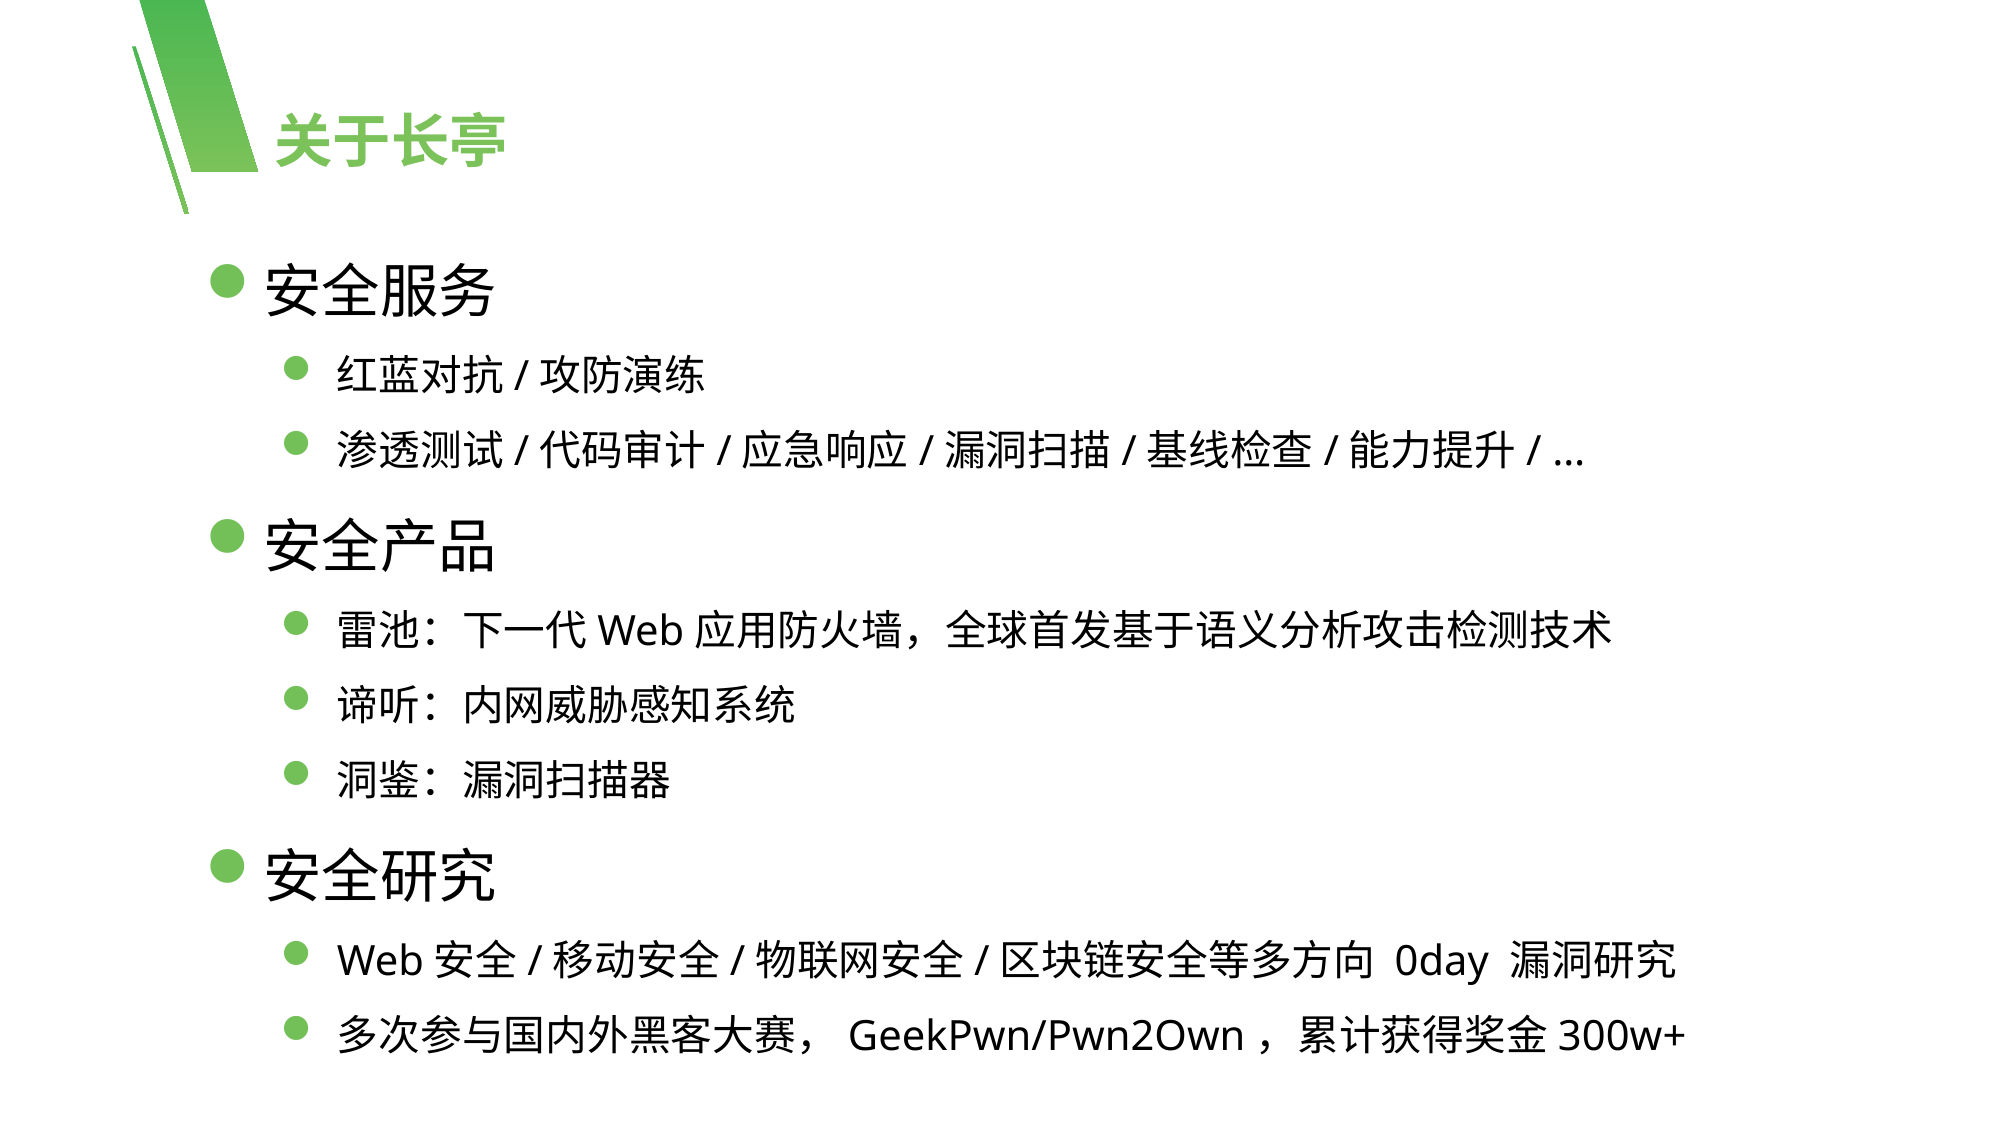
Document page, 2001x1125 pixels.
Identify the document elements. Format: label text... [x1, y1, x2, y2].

text_box 关于长亭 [259, 96, 523, 182]
text_box 安全服务 红蓝对抗/攻防演练 渗透测试/代码审计/应急响应/漏洞扫描/基线检查/能力提升/ … 安全产品 雷池：下一代Web应用防火墙，全球首发基于语义分析攻击检测技术 谛听：内网威胁感知系统 洞鉴：漏洞扫描器 安全研究 Web安全/移动安全/物联网安全/区块链安全等多方向 0day 漏洞研究 多次参与国内外黑客大赛，GeekPwn/Pwn2Own，累计获得奖金300w+ [190, 211, 1932, 1067]
